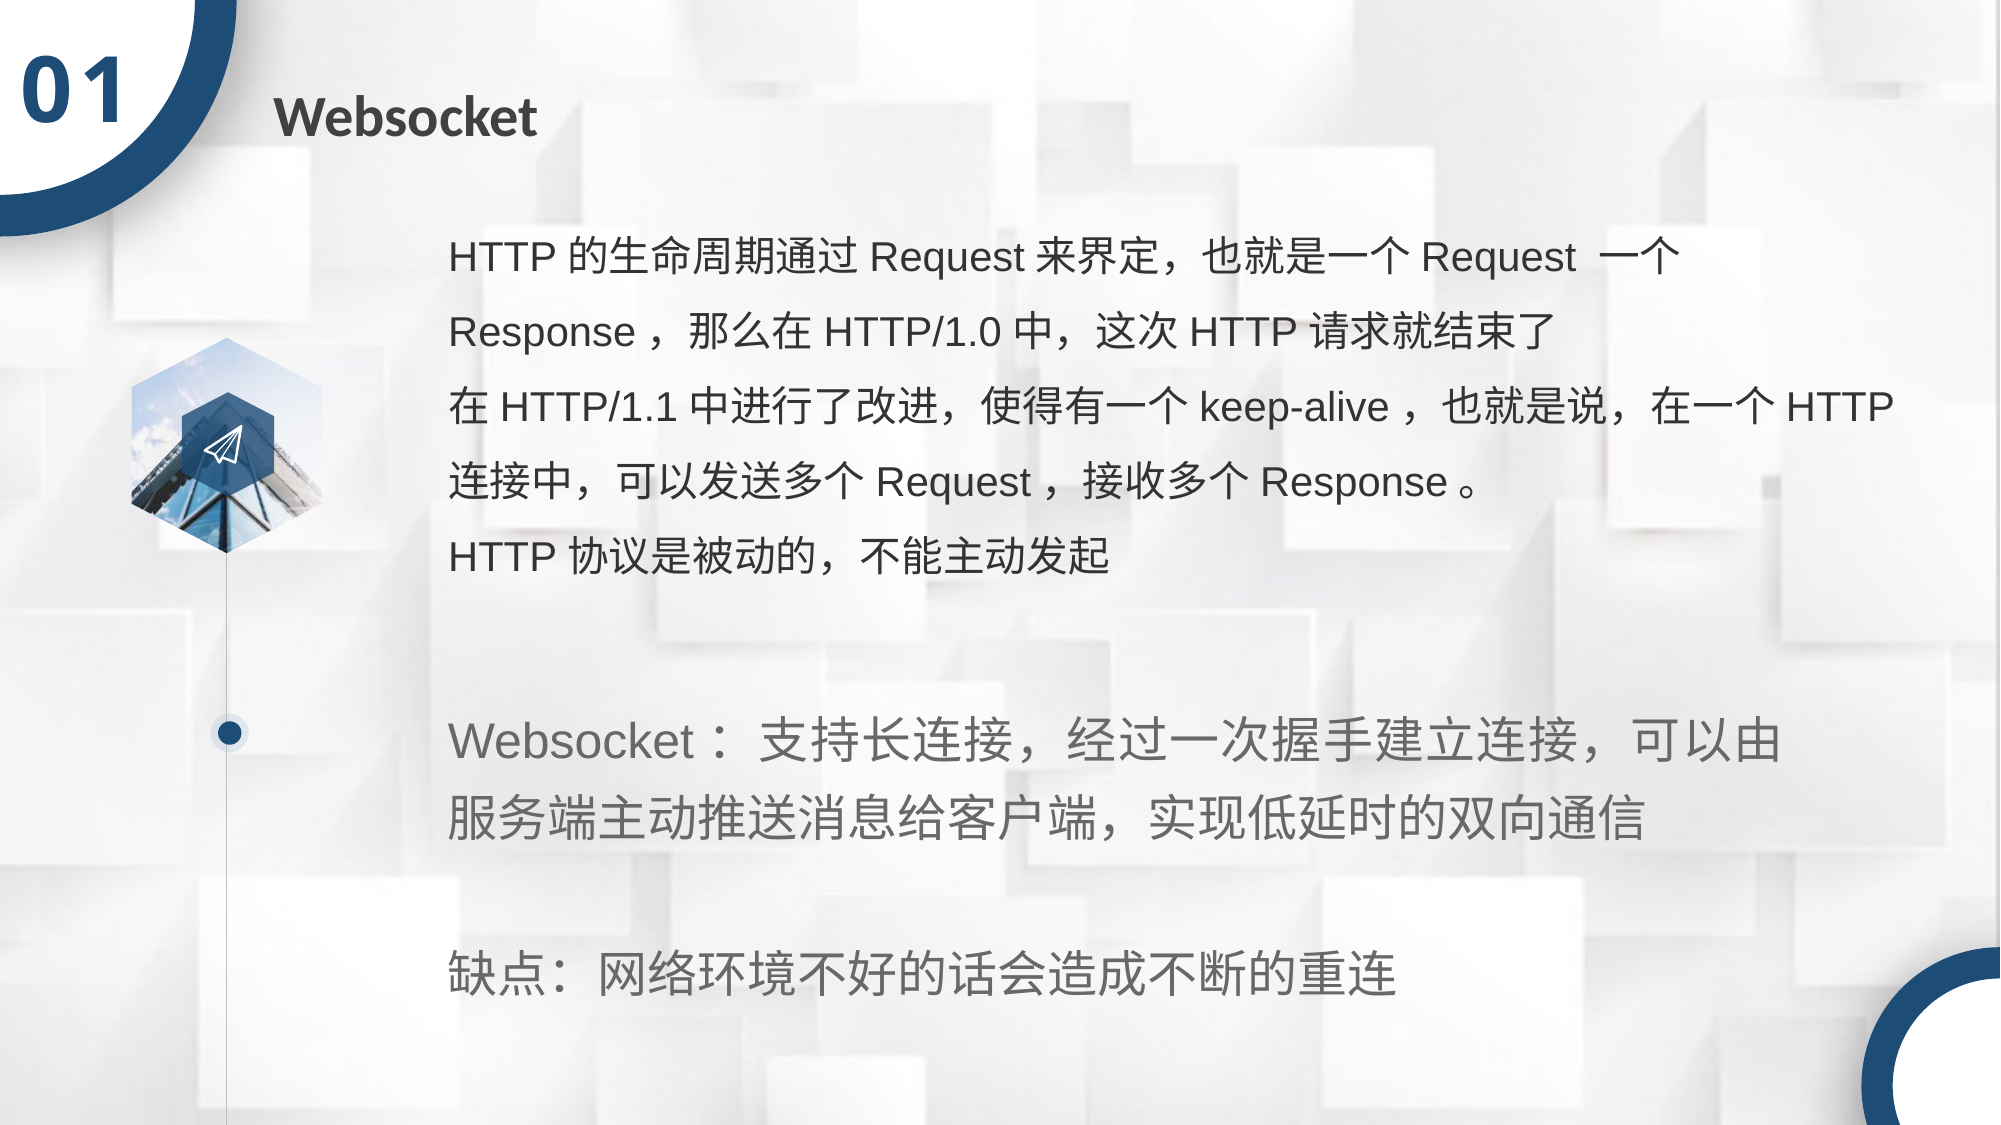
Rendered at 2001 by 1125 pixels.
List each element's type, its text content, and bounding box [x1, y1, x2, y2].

text_box HTTP的生命周期通过Request来界定，也就是一个Request 一个Response，那么在HTTP/1.0中，这次HTTP请求就结束了 在HTTP/1.1中进行了改进，使得有一个keep-alive，也就是说，在一个HTTP连接中，可以发送多个Request，接收多个Response。 HTTP协议是被动的，不能主动发起 [433, 196, 1936, 587]
text_box 01 [0, 22, 153, 148]
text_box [210, 713, 249, 753]
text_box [131, 337, 322, 554]
text_box [0, 0, 217, 217]
text_box Websocket：支持长连接，经过一次握手建立连接，可以由服务端主动推送消息给客户端，实现低延时的双向通信 缺点：网络环境不好的话会造成不断的重连 [433, 683, 1799, 1010]
picture [0, 0, 2000, 1125]
text_box [1876, 961, 2000, 1125]
text_box Websocket [259, 71, 555, 156]
